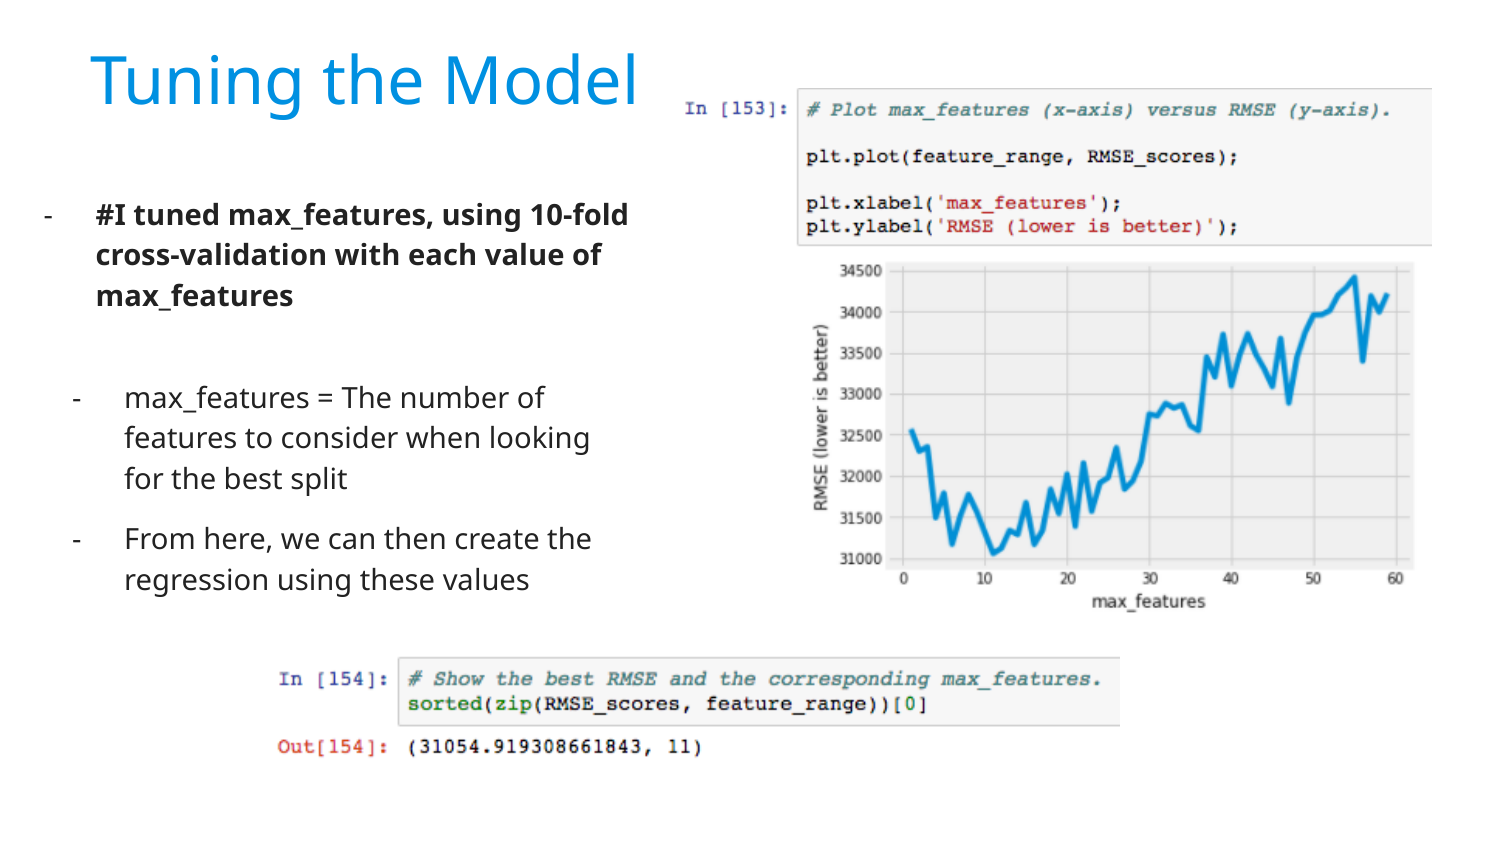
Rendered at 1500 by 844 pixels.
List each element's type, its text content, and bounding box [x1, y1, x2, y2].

title Tuning the Model [75, 15, 1425, 139]
picture [678, 88, 1432, 625]
list #I tuned max_features, using 10-fold cross-validation with each value of max_features [5, 176, 672, 354]
picture [269, 653, 1121, 778]
list max_features = The number of features to consider when looking for the best split From here, we can then create the regression using these values [34, 359, 621, 844]
